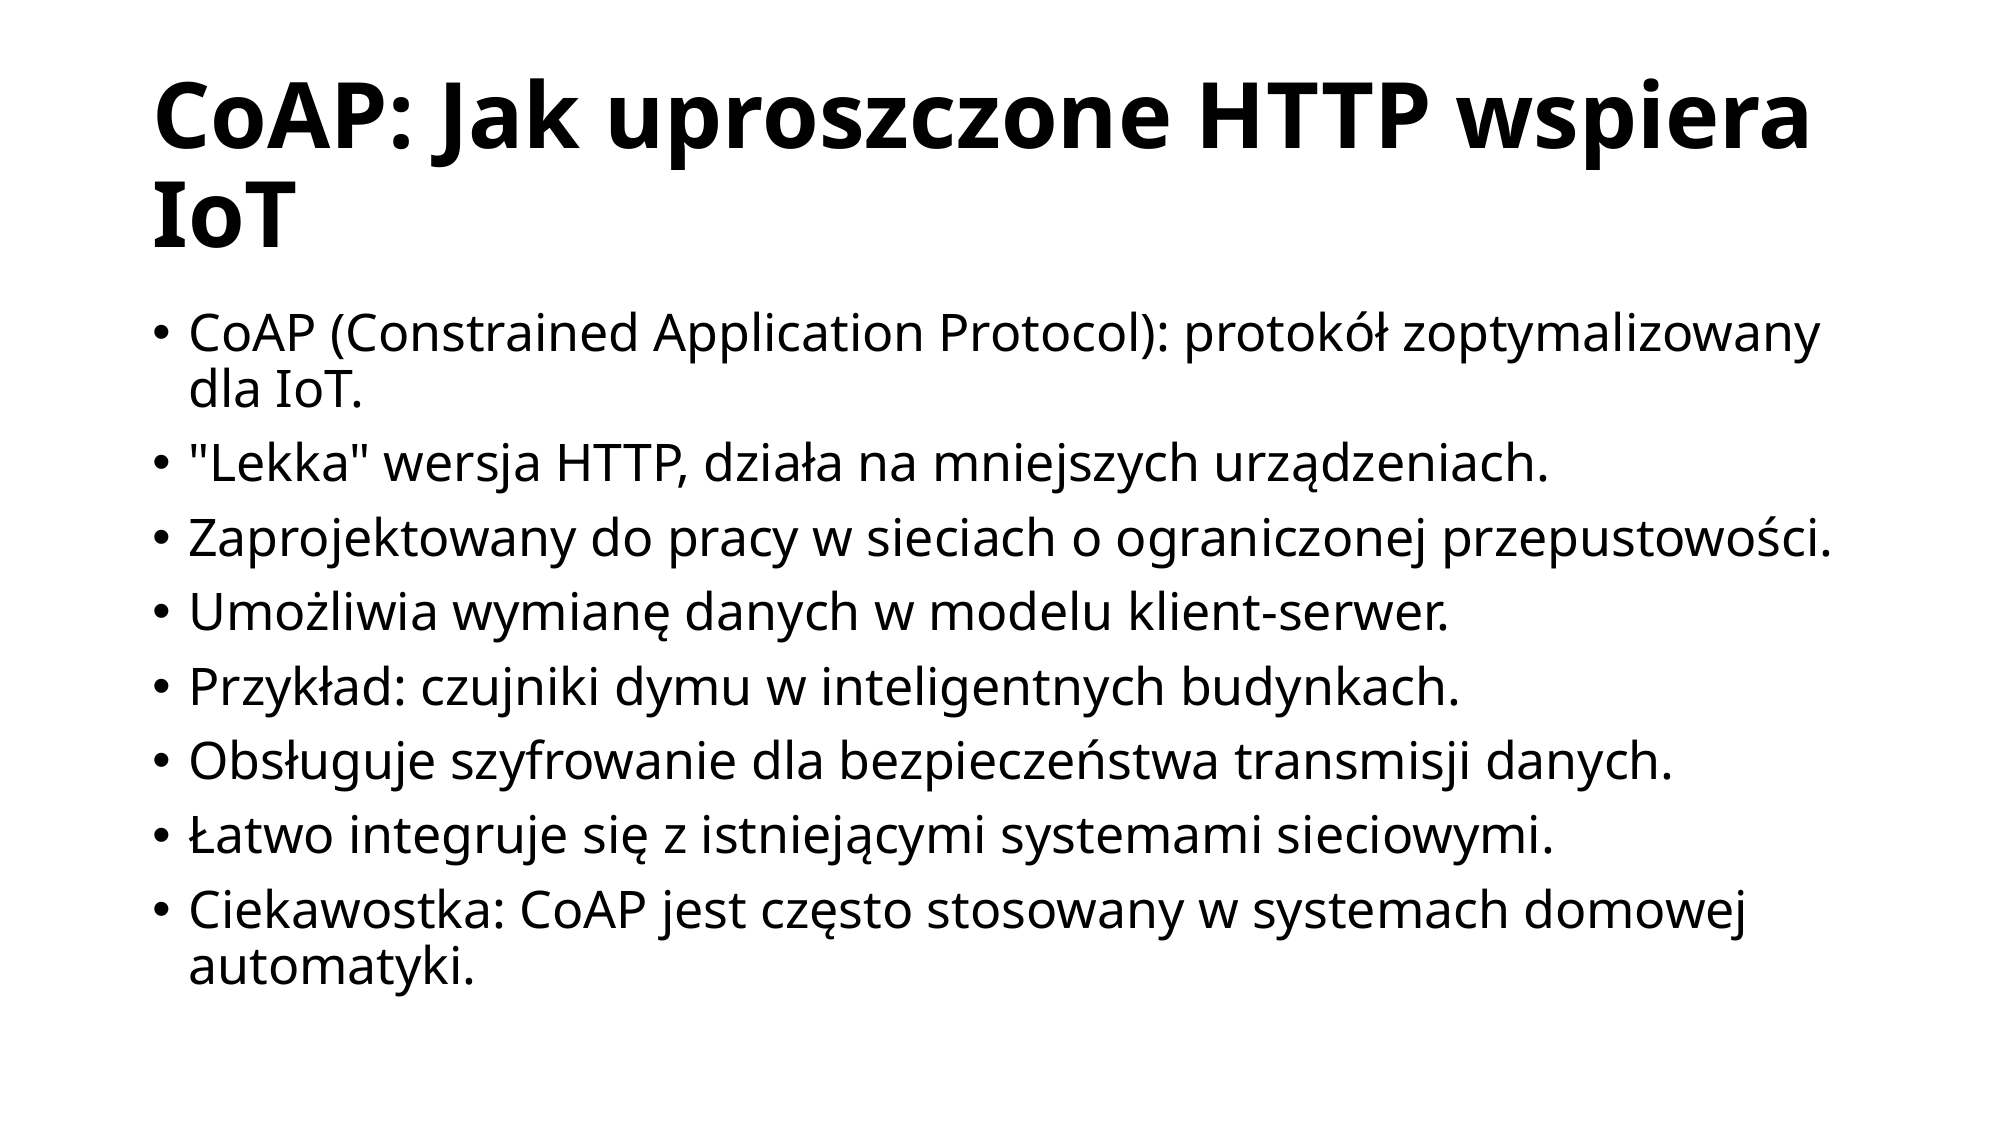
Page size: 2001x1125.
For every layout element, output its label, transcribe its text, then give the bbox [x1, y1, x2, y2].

list CoAP (Constrained Application Protocol): protokół zoptymalizowany dla IoT. "Lekka" wersja HTTP, działa na mniejszych urządzeniach. Zaprojektowany do pracy w sieciach o ograniczonej przepustowości. Umożliwia wymianę danych w modelu klient-serwer. Przykład: czujniki dymu w inteligentnych budynkach. Obsługuje szyfrowanie dla bezpieczeństwa transmisji danych. Łatwo integruje się z istniejącymi systemami sieciowymi. Ciekawostka: CoAP jest często stosowany w systemach domowej automatyki. [137, 299, 1863, 1014]
title CoAP: Jak uproszczone HTTP wspiera IoT [137, 59, 1863, 278]
